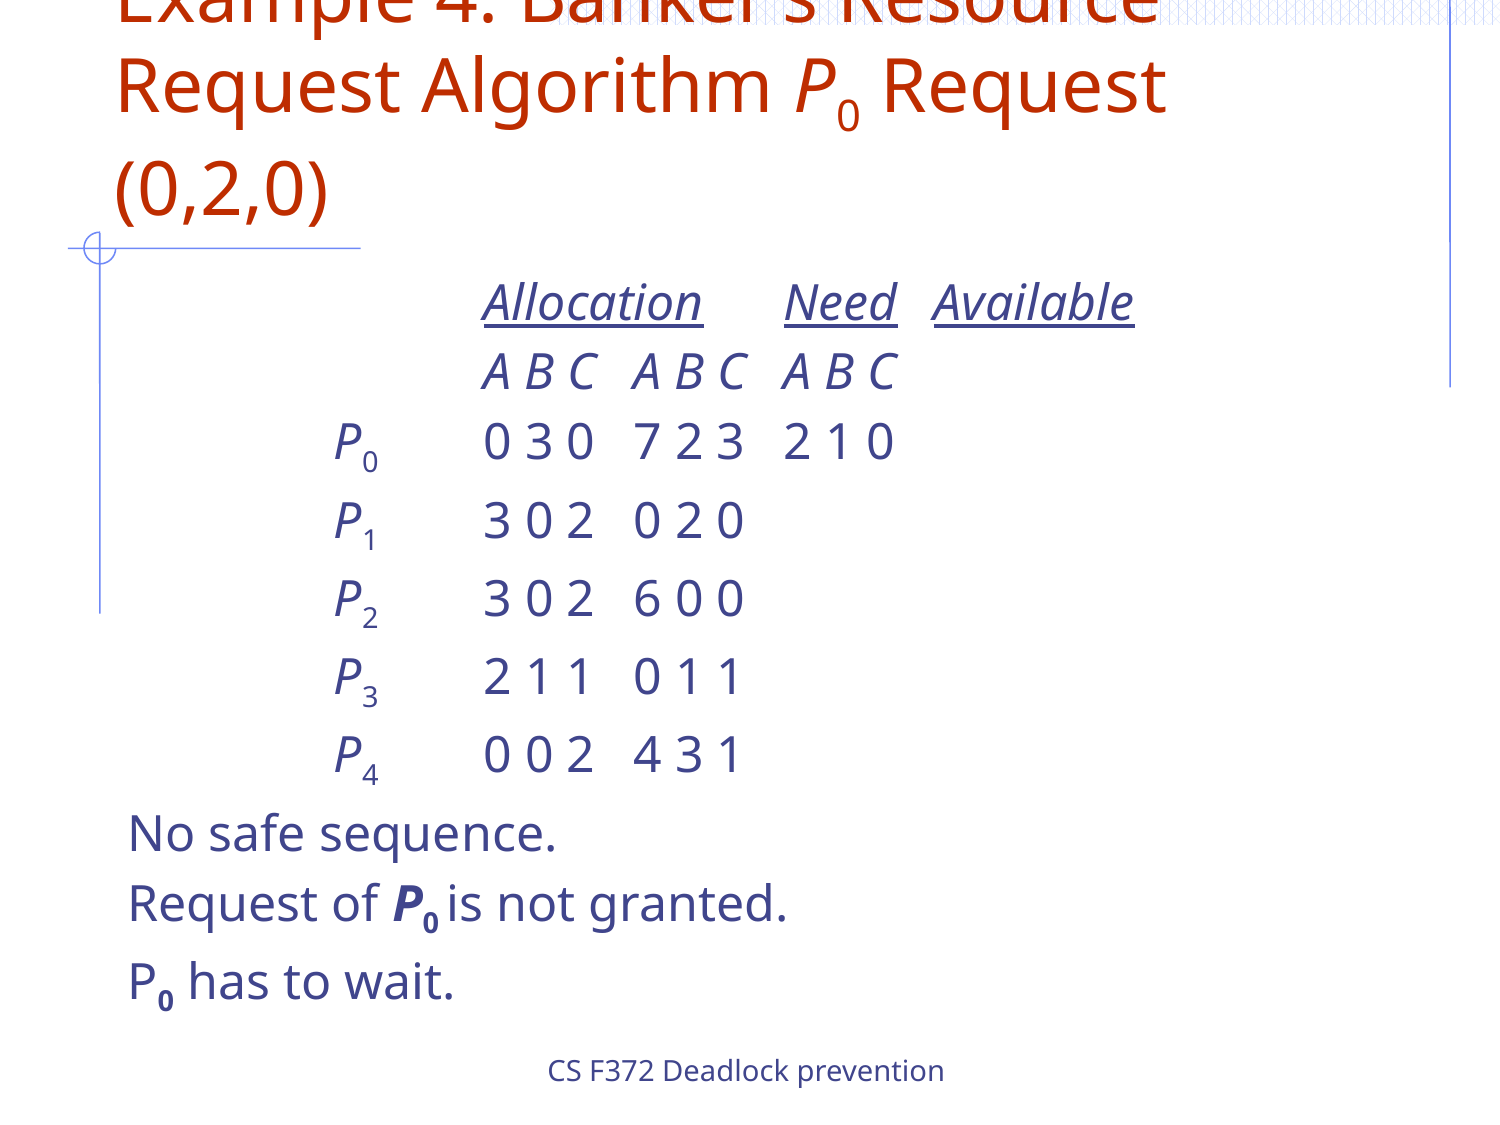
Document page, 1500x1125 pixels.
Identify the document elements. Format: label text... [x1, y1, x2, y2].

title Example 4: Banker’s Resource Request Algorithm P0 Request (0,2,0) [99, 50, 1375, 238]
footer CS F372 Deadlock prevention [512, 1025, 988, 1100]
list Allocation Need Available A B C A B C A B C P0 0 3 0 7 2 3 2 1 0 P1 3 0 2 0 2 0 P2 3 0 2 6 0 0 P3 2 1 1 0 1 1 P4 0 0 2 4 3 1 No safe sequence. Request of P0 is not granted. P0 has to wait. [112, 262, 1438, 938]
